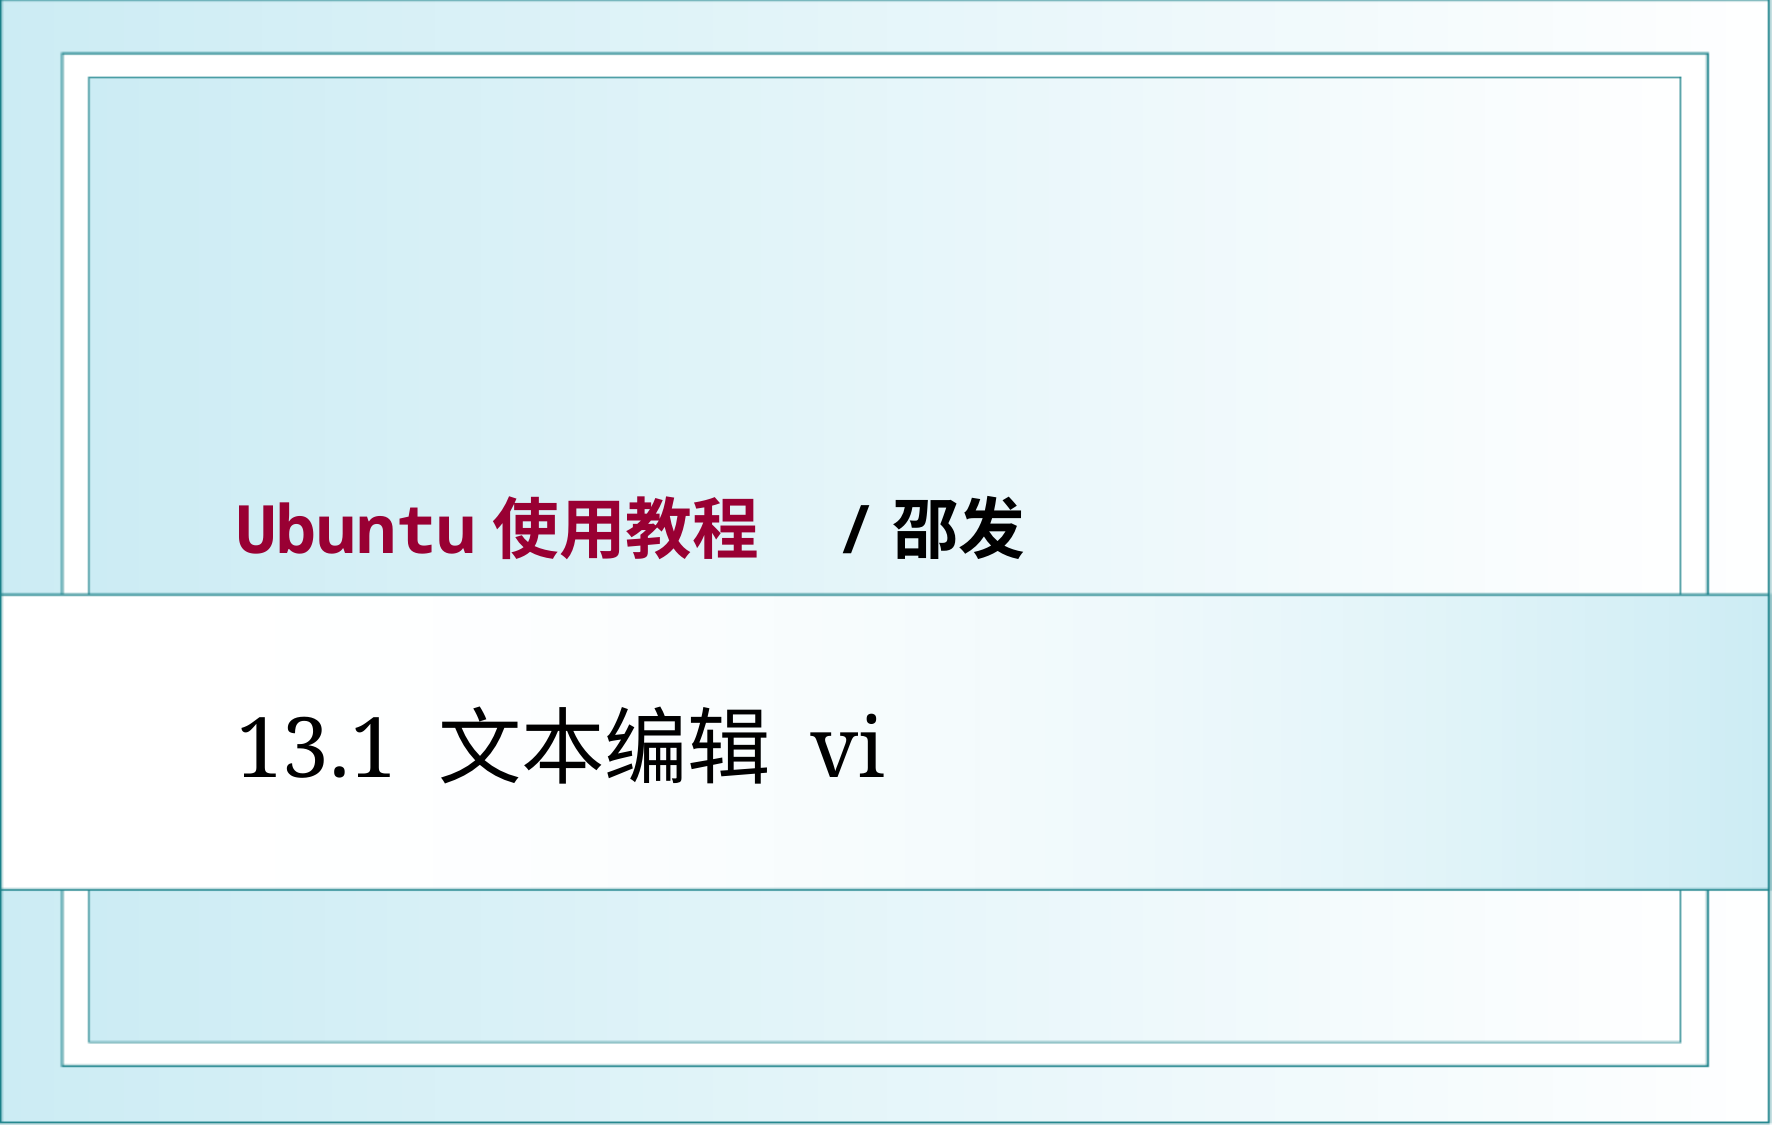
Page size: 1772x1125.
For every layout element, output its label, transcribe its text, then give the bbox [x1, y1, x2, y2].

title 13.1 文本编辑 vi [221, 612, 1610, 875]
subtitle Ubuntu使用教程 /邵发 [221, 385, 1604, 575]
picture [0, 0, 1772, 1125]
